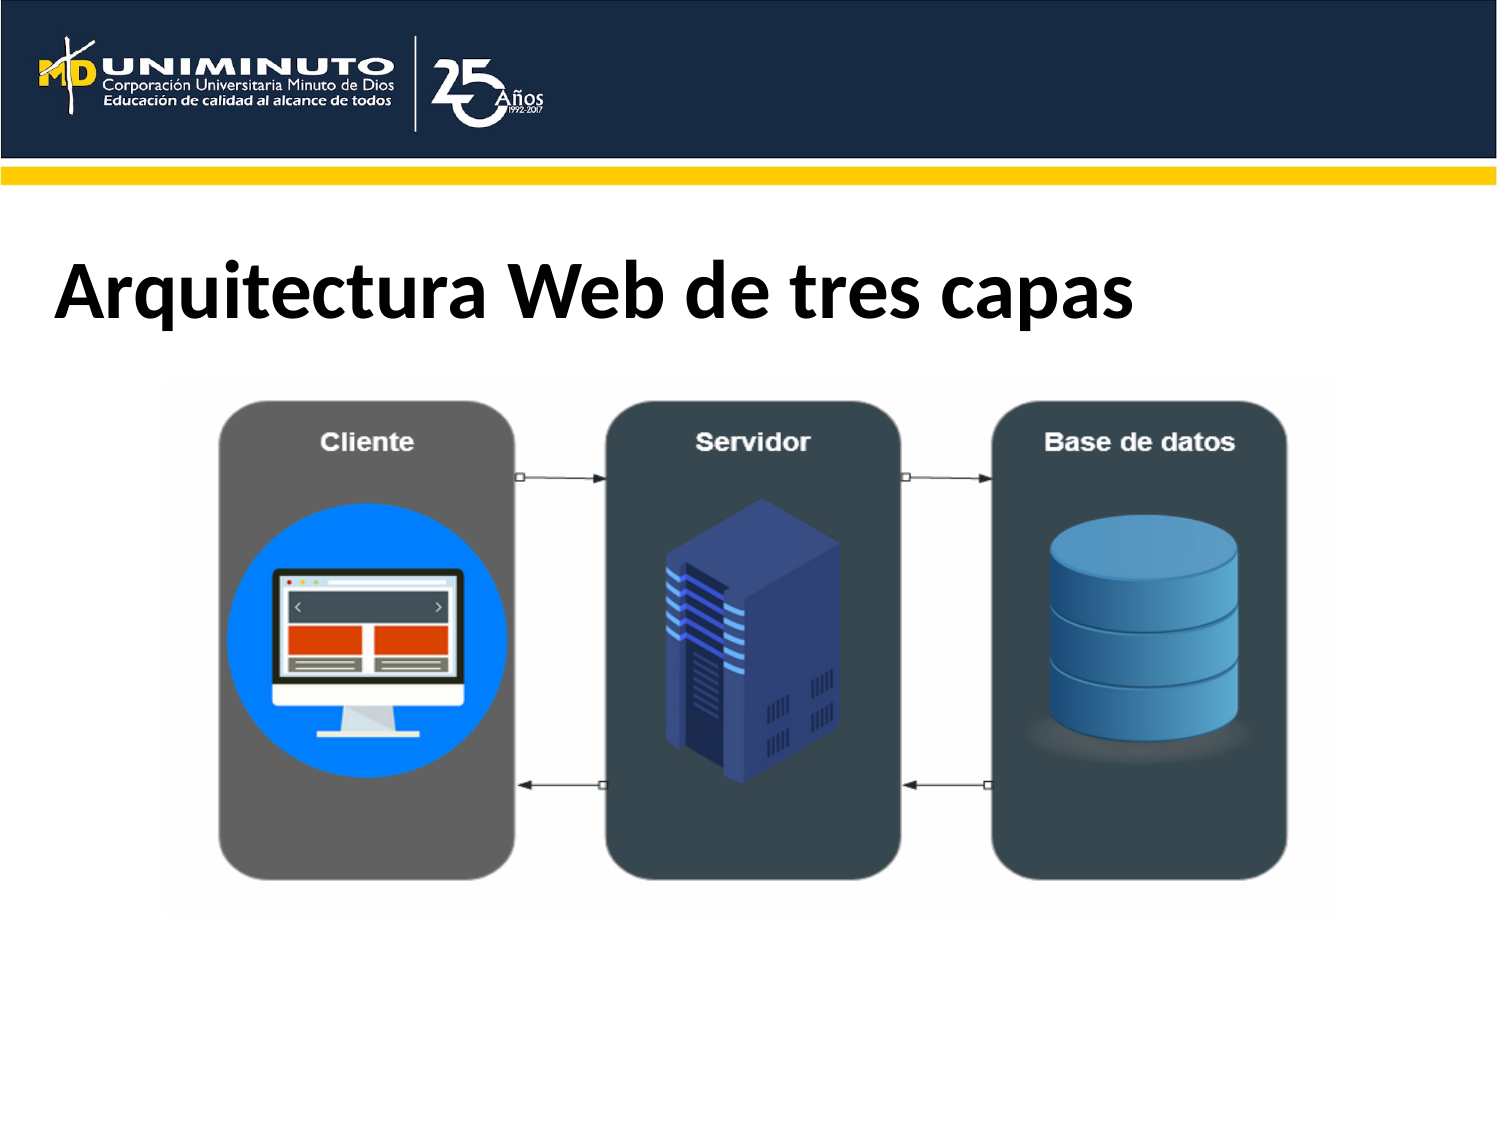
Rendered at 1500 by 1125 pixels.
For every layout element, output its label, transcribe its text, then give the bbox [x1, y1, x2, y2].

picture [0, 0, 1500, 1125]
title Arquitectura Web de tres capas [26, 181, 1182, 390]
